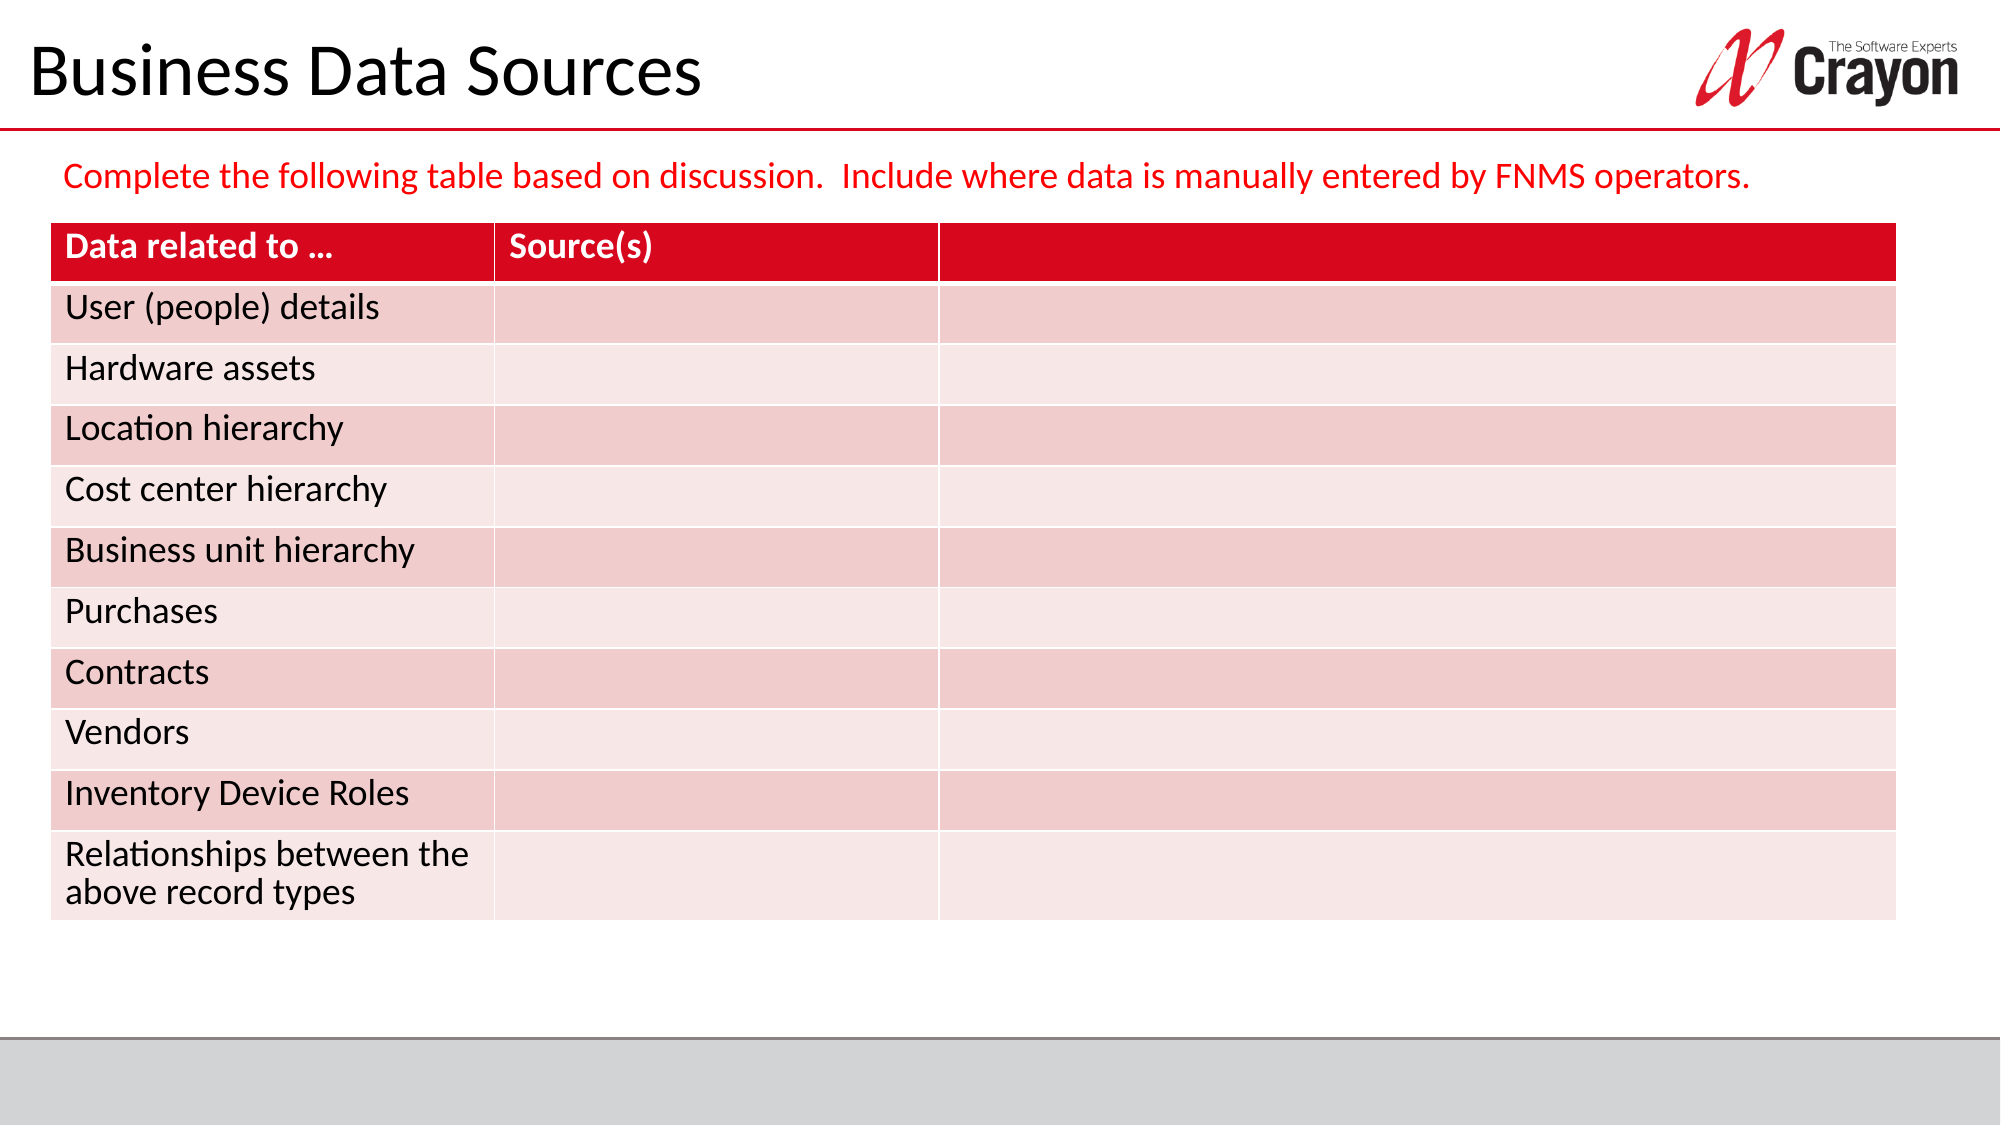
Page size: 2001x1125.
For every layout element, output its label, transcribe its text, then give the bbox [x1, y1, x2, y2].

table_cell User (people) details [51, 286, 494, 343]
table_cell [940, 286, 1896, 343]
table_cell [940, 649, 1896, 708]
table_cell Contracts [51, 649, 494, 708]
table_cell Vendors [51, 710, 494, 769]
table_cell [495, 345, 938, 404]
table_cell [495, 649, 938, 708]
table_cell [940, 832, 1896, 920]
table_cell [940, 771, 1896, 830]
table_cell Relationships between the above record types [51, 832, 494, 920]
table_cell Cost center hierarchy [51, 467, 494, 526]
table_cell [495, 528, 938, 587]
table_header [940, 223, 1896, 281]
table_cell [940, 467, 1896, 526]
table_cell Business unit hierarchy [51, 528, 494, 587]
table_cell [495, 286, 938, 343]
text_box Complete the following table based on discussion. Include where data is manually entered by FNMS operators. [48, 143, 1768, 204]
table_cell [495, 406, 938, 465]
table_header Source(s) [495, 223, 938, 281]
table_cell [495, 467, 938, 526]
table_cell [495, 832, 938, 920]
table_cell [940, 345, 1896, 404]
table_cell Inventory Device Roles [51, 771, 494, 830]
table_cell [495, 588, 938, 647]
picture [1688, 13, 1979, 121]
table_header Data related to … [51, 223, 494, 281]
table_cell Purchases [51, 588, 494, 647]
table_cell Location hierarchy [51, 406, 494, 465]
table_cell [495, 771, 938, 830]
table_cell [940, 406, 1896, 465]
table_cell Hardware assets [51, 345, 494, 404]
table_cell [495, 710, 938, 769]
table_cell [940, 710, 1896, 769]
title Business Data Sources [14, 17, 1647, 126]
table_cell [940, 588, 1896, 647]
table_cell [940, 528, 1896, 587]
